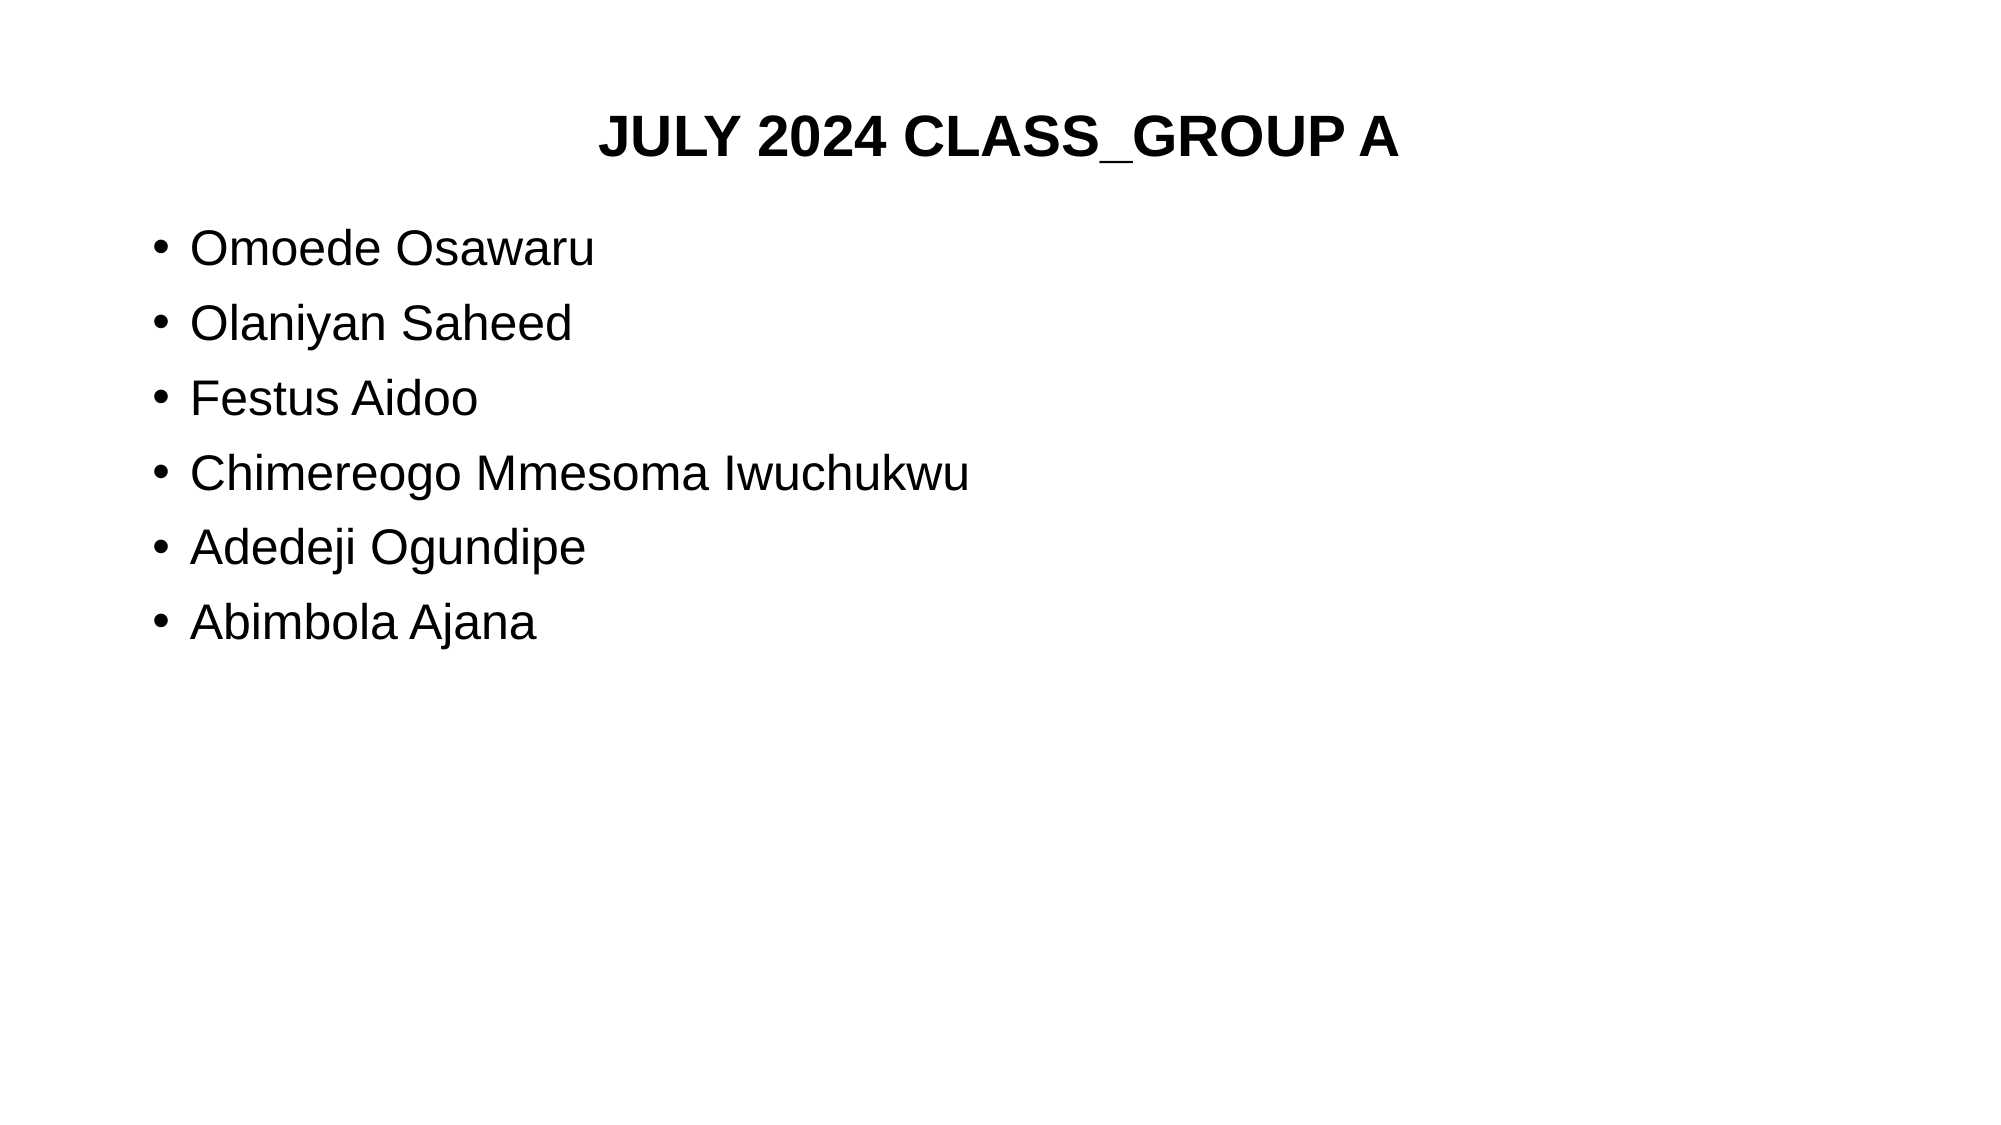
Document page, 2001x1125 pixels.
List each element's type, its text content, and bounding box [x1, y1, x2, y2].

title JULY 2024 CLASS_GROUP A [137, 59, 1863, 215]
list Omoede Osawaru Olaniyan Saheed Festus Aidoo Chimereogo Mmesoma Iwuchukwu Adedeji Ogundipe Abimbola Ajana [137, 215, 1863, 702]
